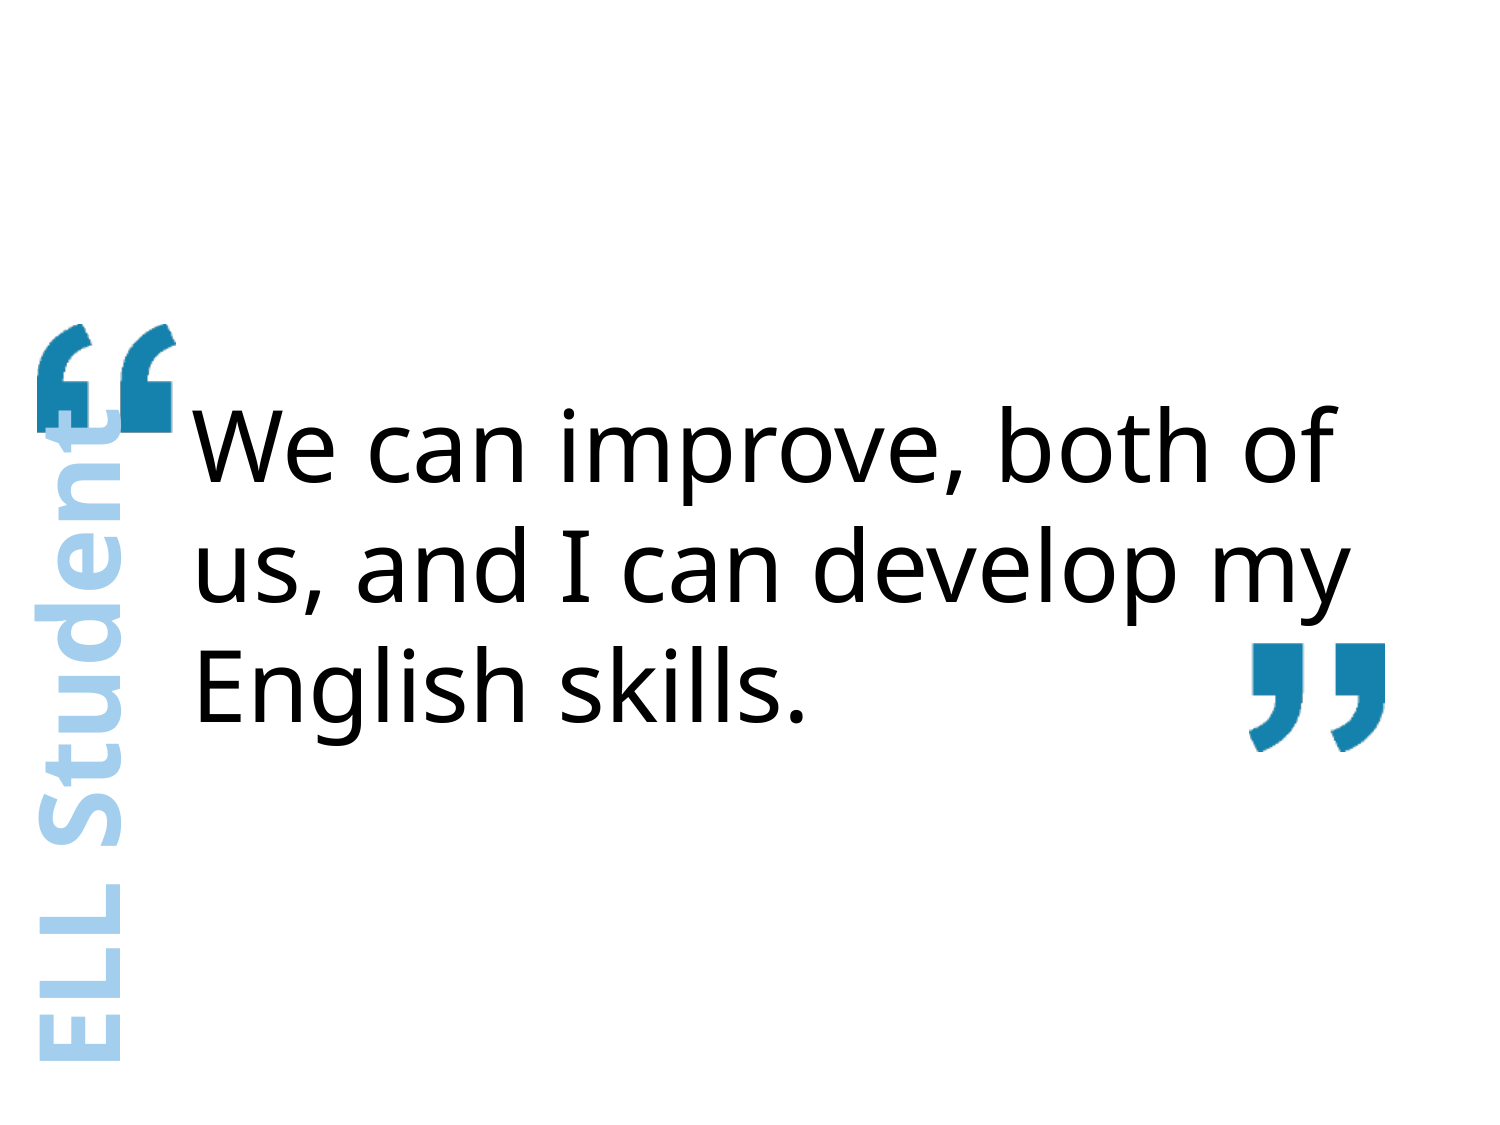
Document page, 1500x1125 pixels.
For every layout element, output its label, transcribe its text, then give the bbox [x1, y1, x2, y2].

picture [37, 323, 177, 437]
text_box We can improve, both of us, and I can develop my English skills. [159, 375, 1385, 750]
text_box ELL Student [0, 391, 150, 1086]
picture [1249, 639, 1385, 752]
